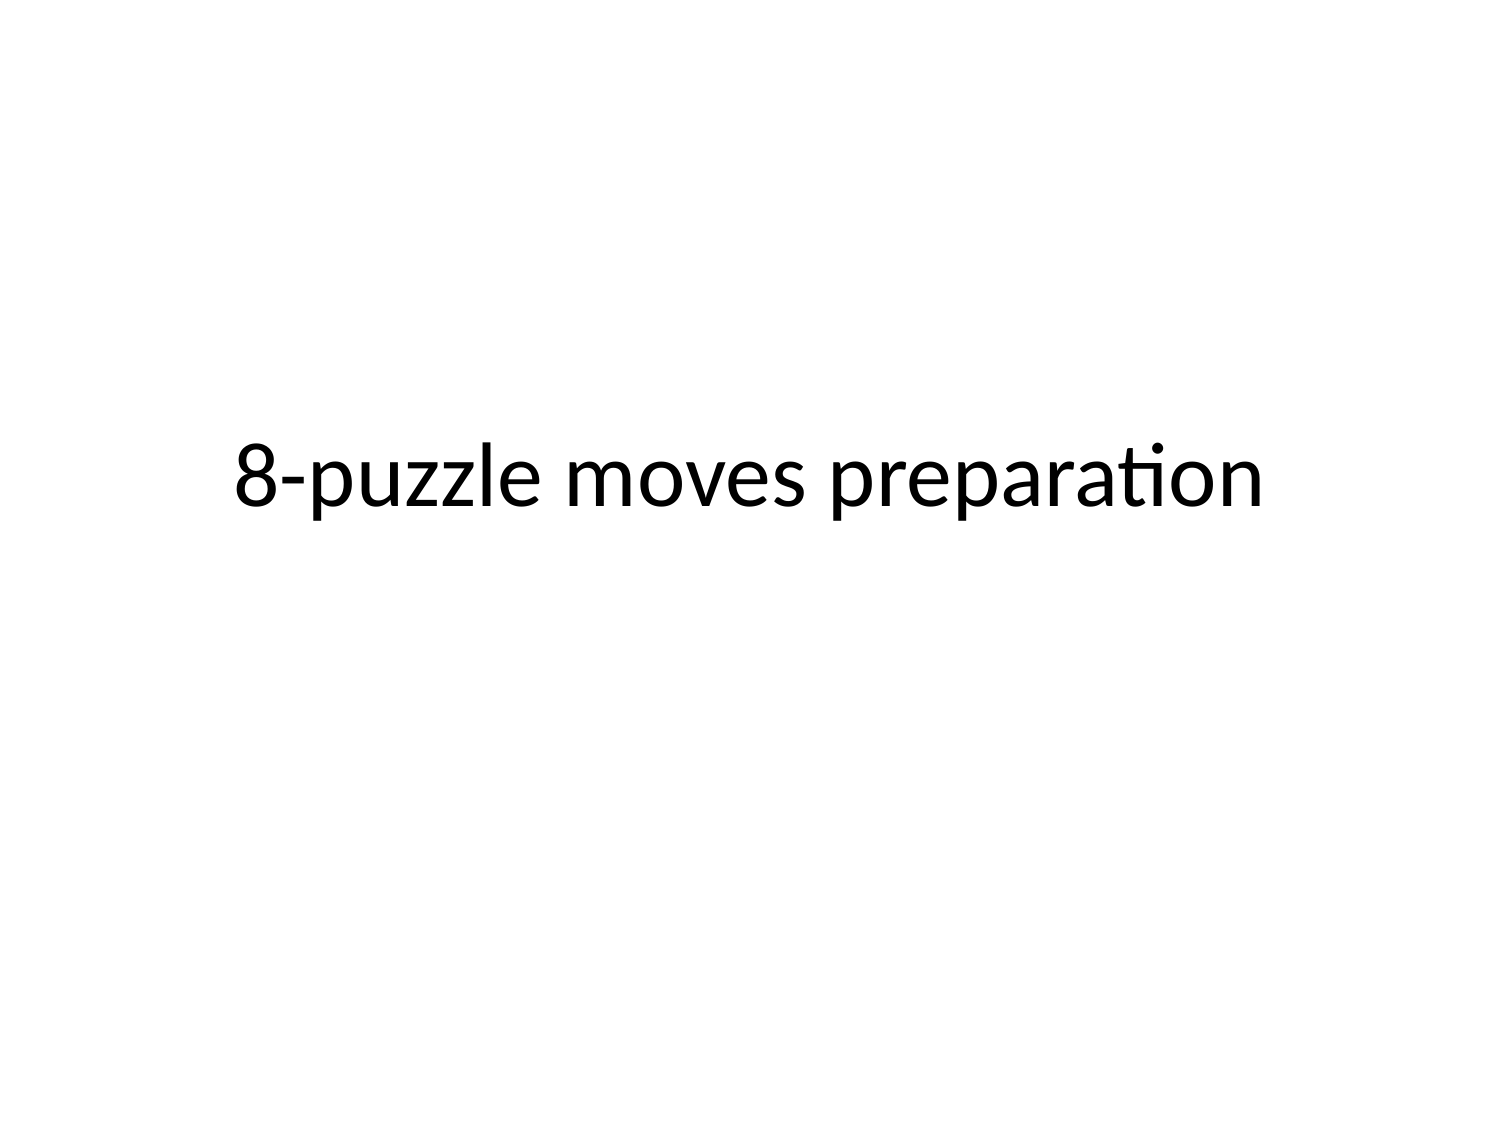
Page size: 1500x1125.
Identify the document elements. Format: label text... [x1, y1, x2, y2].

title 8-puzzle moves preparation [112, 349, 1388, 591]
